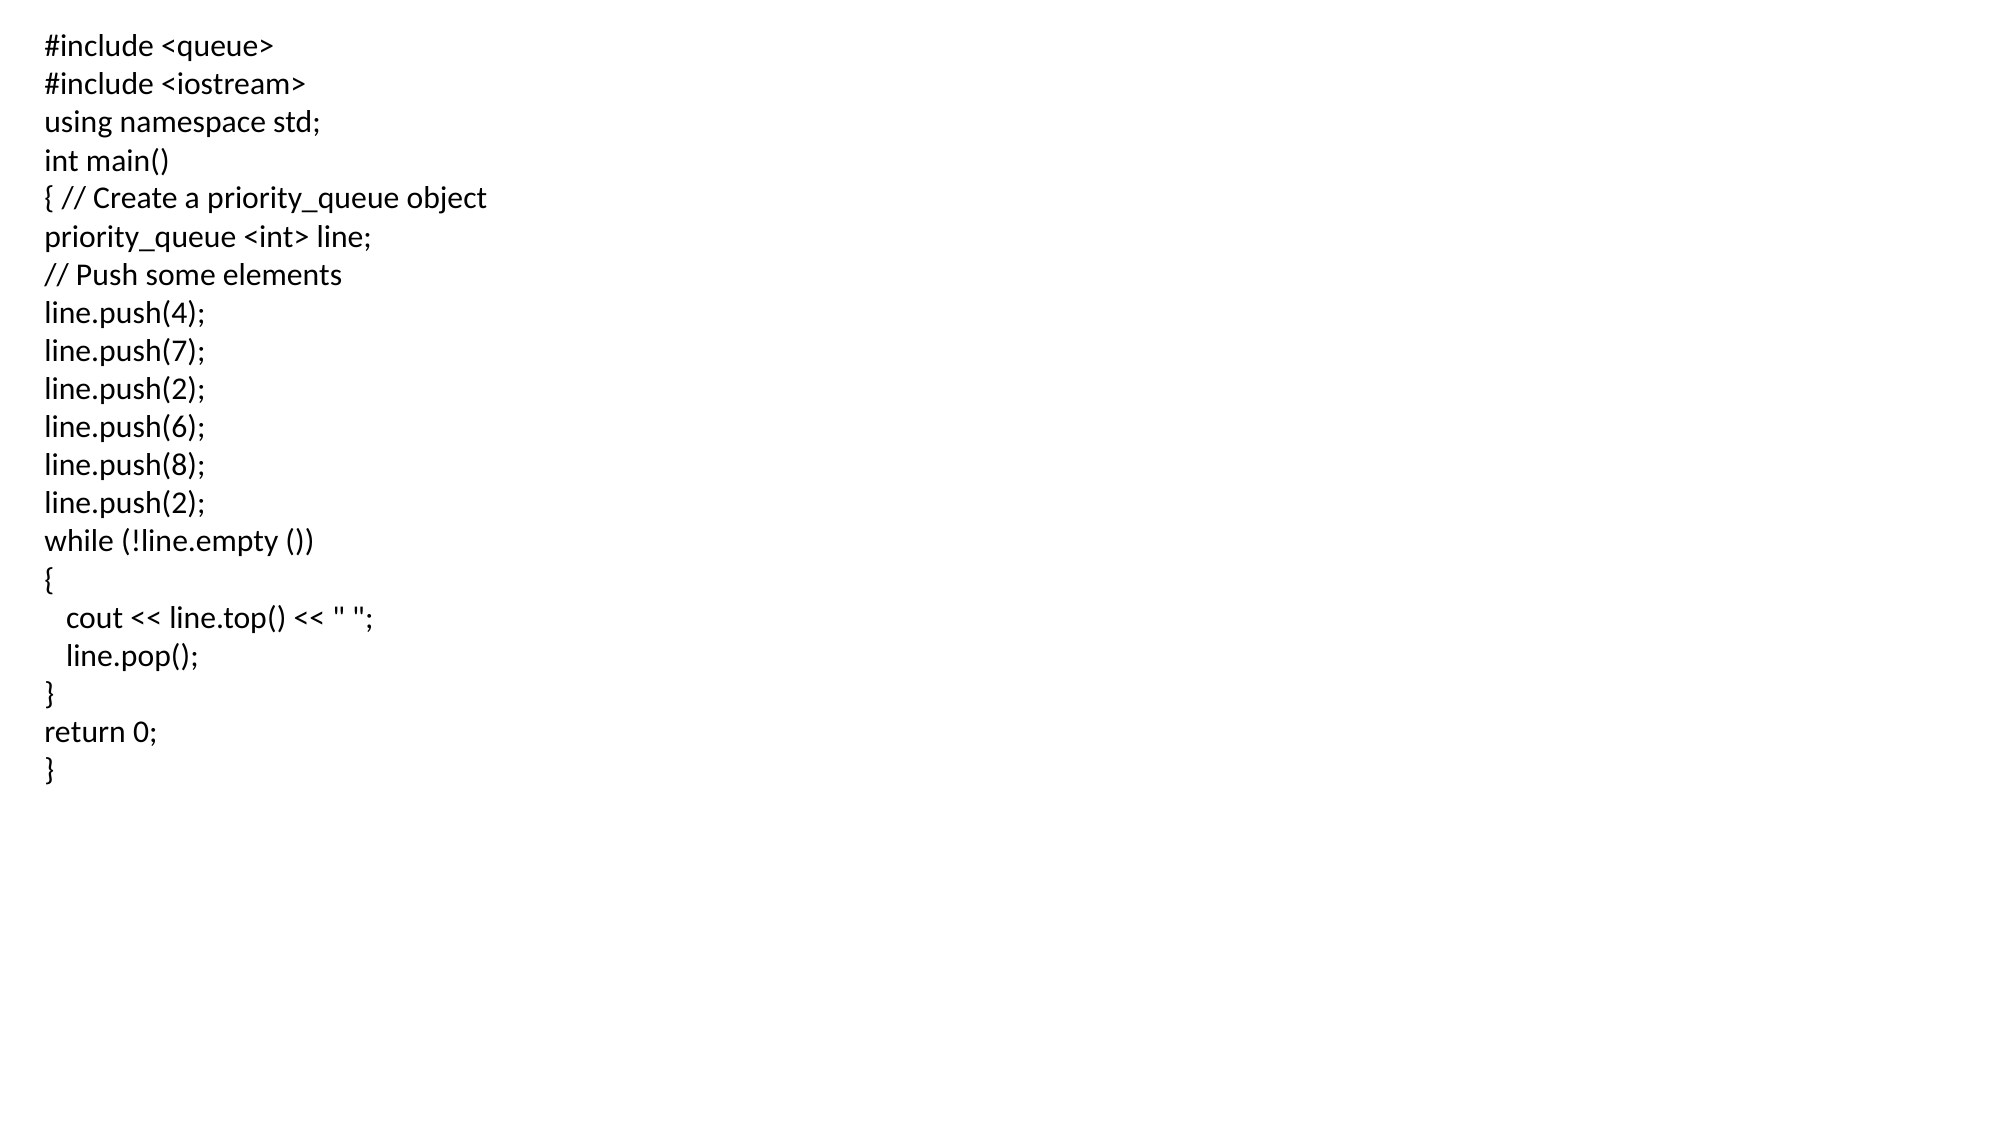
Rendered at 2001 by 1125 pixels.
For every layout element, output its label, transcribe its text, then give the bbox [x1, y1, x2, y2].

list #include <queue> #include <iostream> using namespace std; int main() { // Create a priority_queue object priority_queue <int> line; // Push some elements line.push(4); line.push(7); line.push(2); line.push(6); line.push(8); line.push(2); while (!line.empty ()) { cout << line.top() << " "; line.pop(); } return 0; } [29, 21, 1851, 825]
